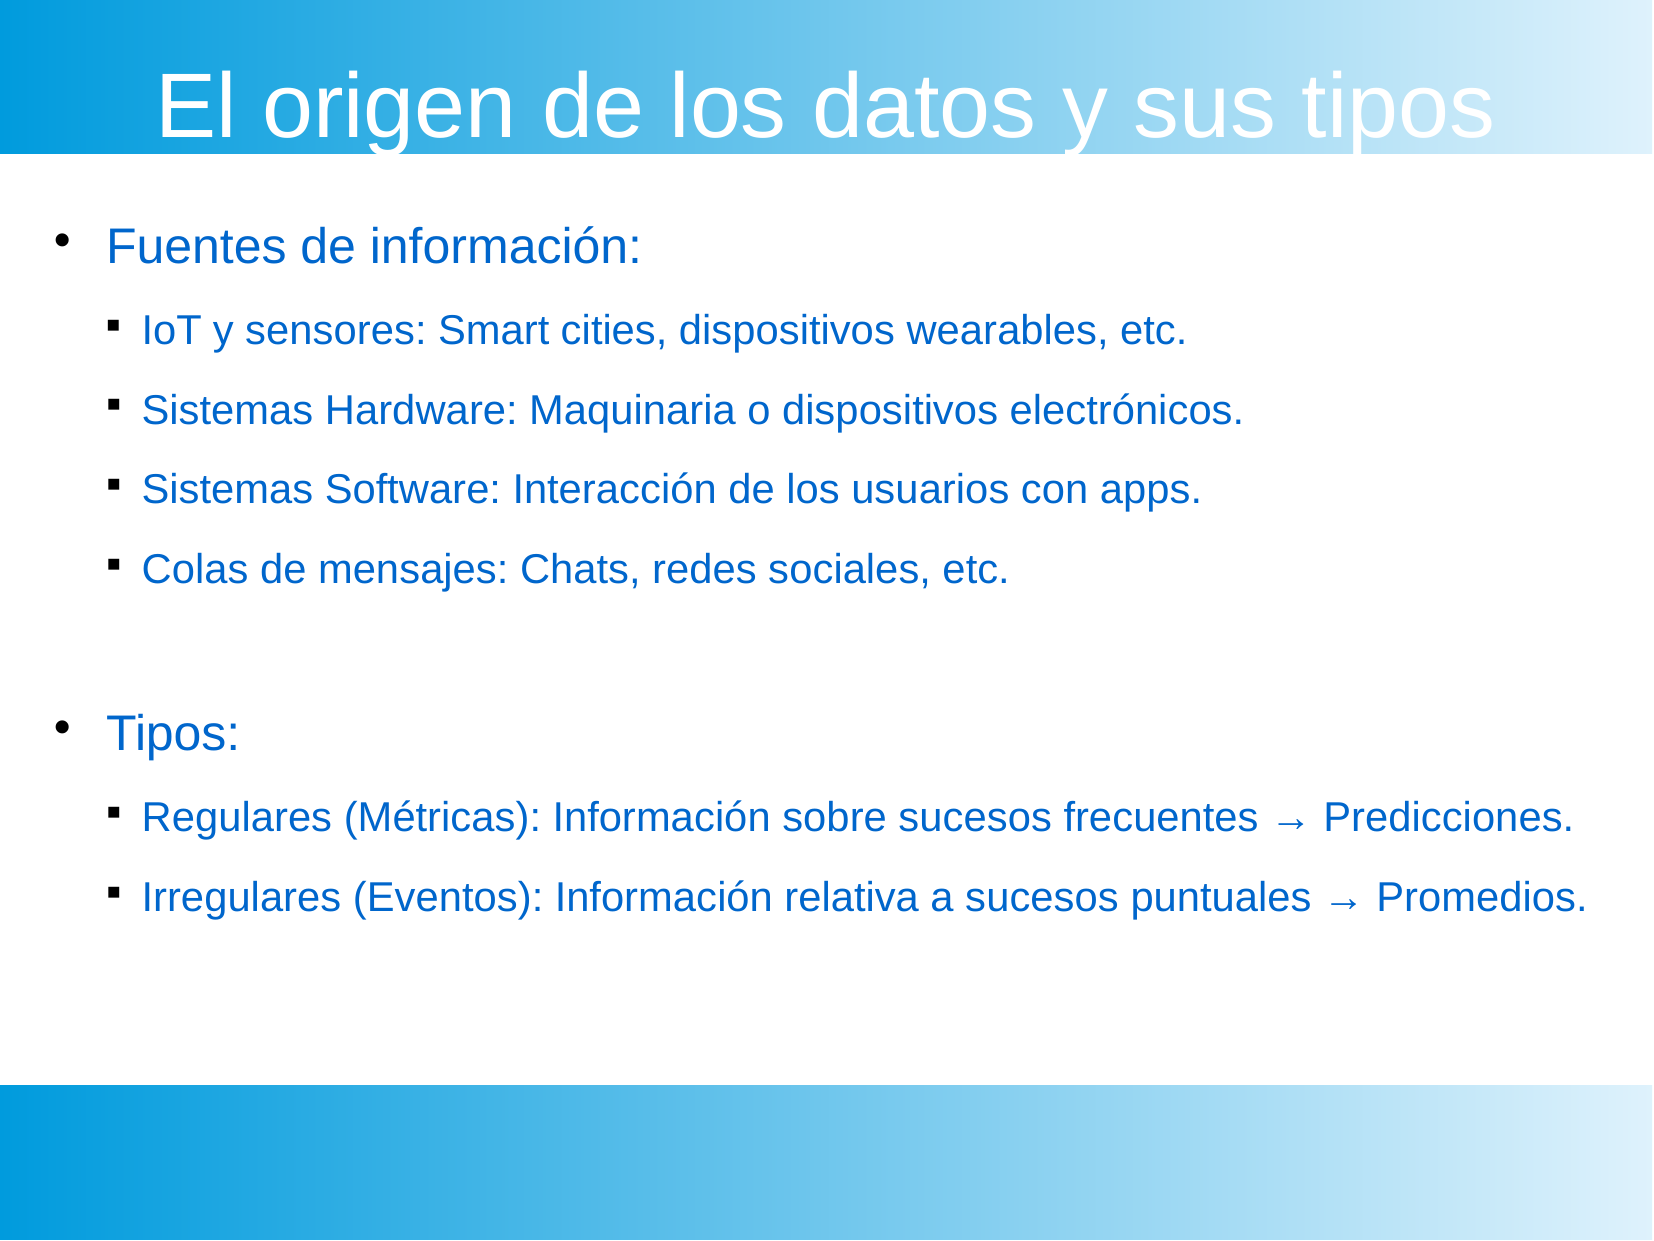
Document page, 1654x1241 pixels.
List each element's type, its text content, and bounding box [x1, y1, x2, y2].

text_box El origen de los datos y sus tipos [82, 49, 1570, 154]
text_box Fuentes de información: IoT y sensores: Smart cities, dispositivos wearables, etc. Sistemas Hardware: Maquinaria o dispositivos electrónicos. Sistemas Software: Interacción de los usuarios con apps. Colas de mensajes: Chats, redes sociales, etc. Tipos: Regulares (Métricas): Información sobre sucesos frecuentes → Predicciones. Irregulares (Eventos): Información relativa a sucesos puntuales → Promedios. [35, 213, 1618, 933]
